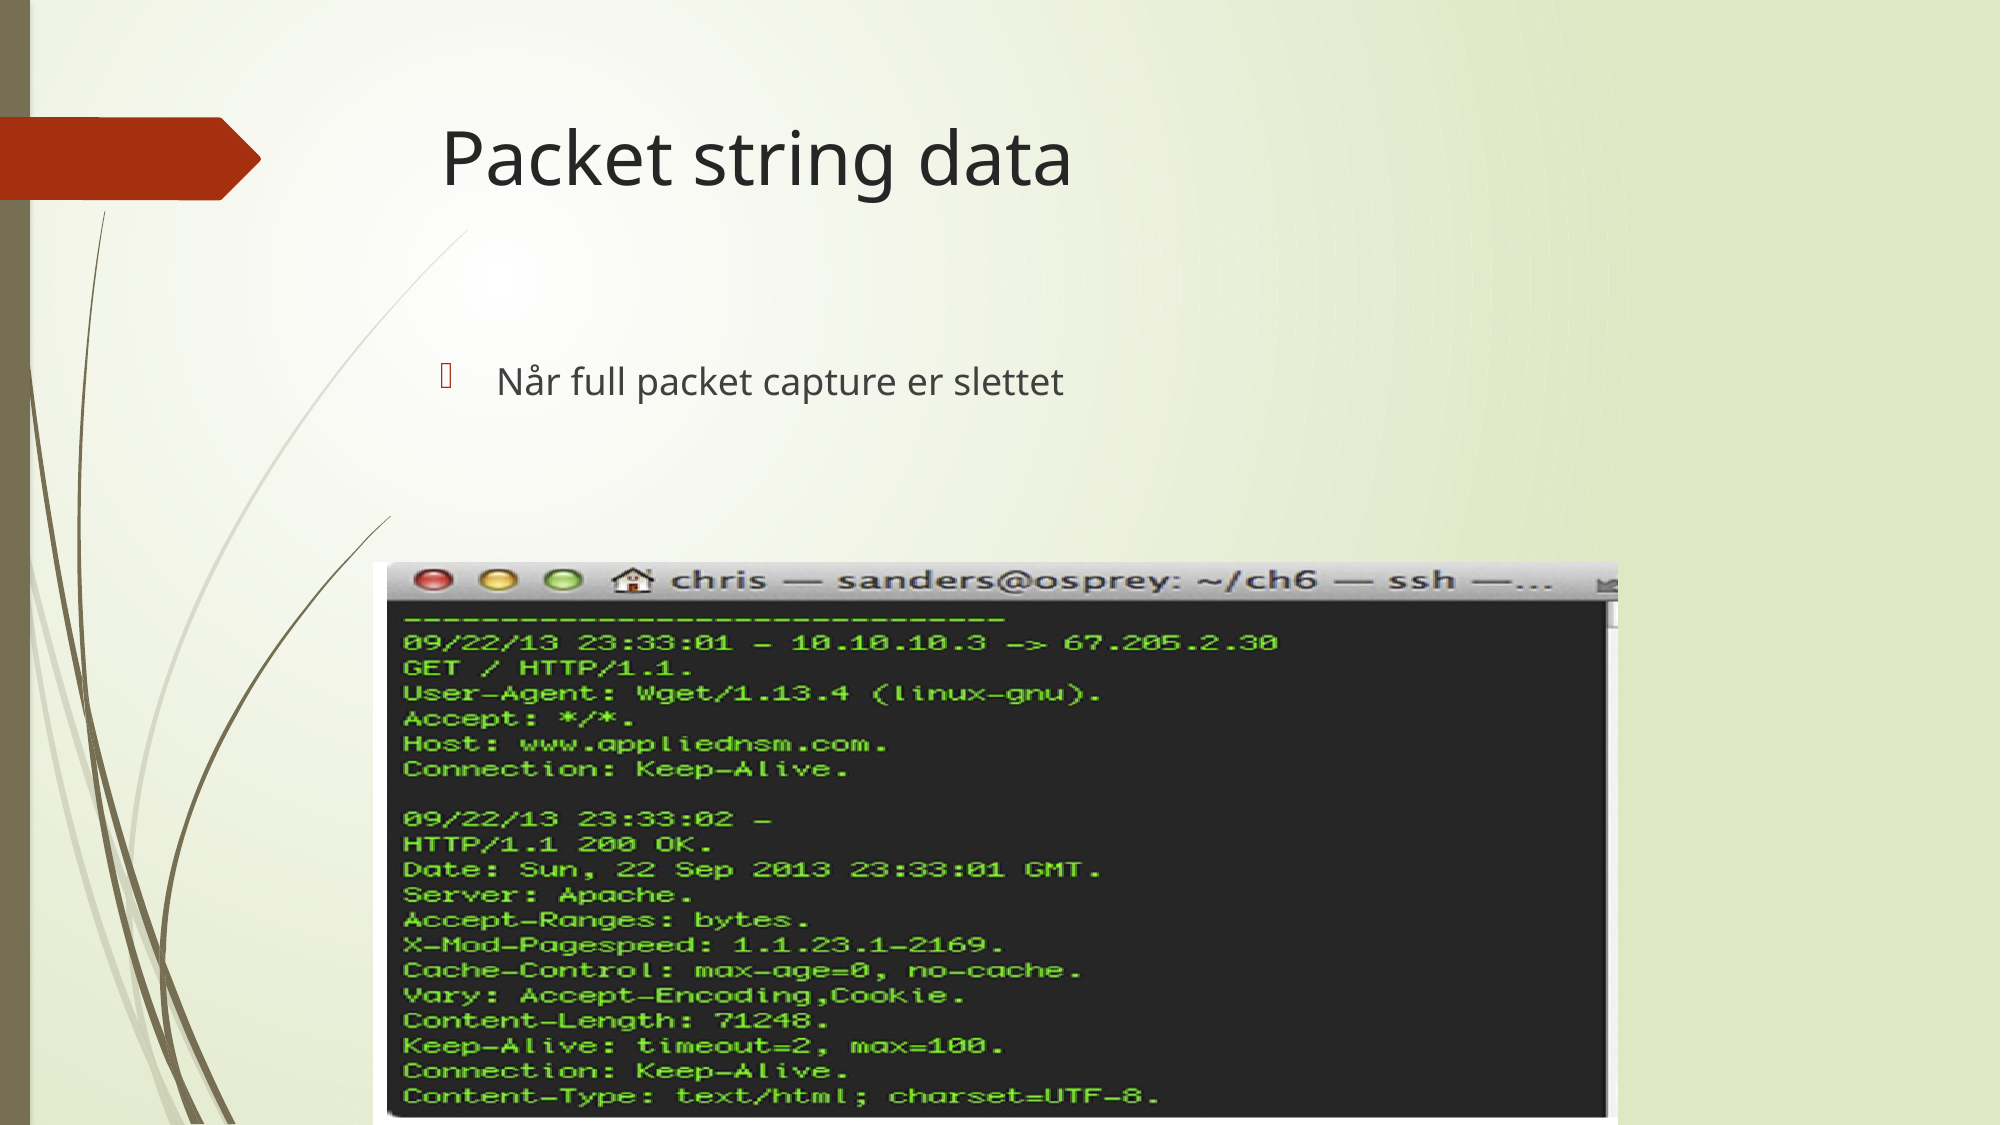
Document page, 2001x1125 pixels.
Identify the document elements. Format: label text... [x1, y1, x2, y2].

title Packet string data [425, 102, 1888, 313]
list Når full packet capture er slettet [424, 350, 1888, 970]
picture [373, 562, 1618, 1125]
